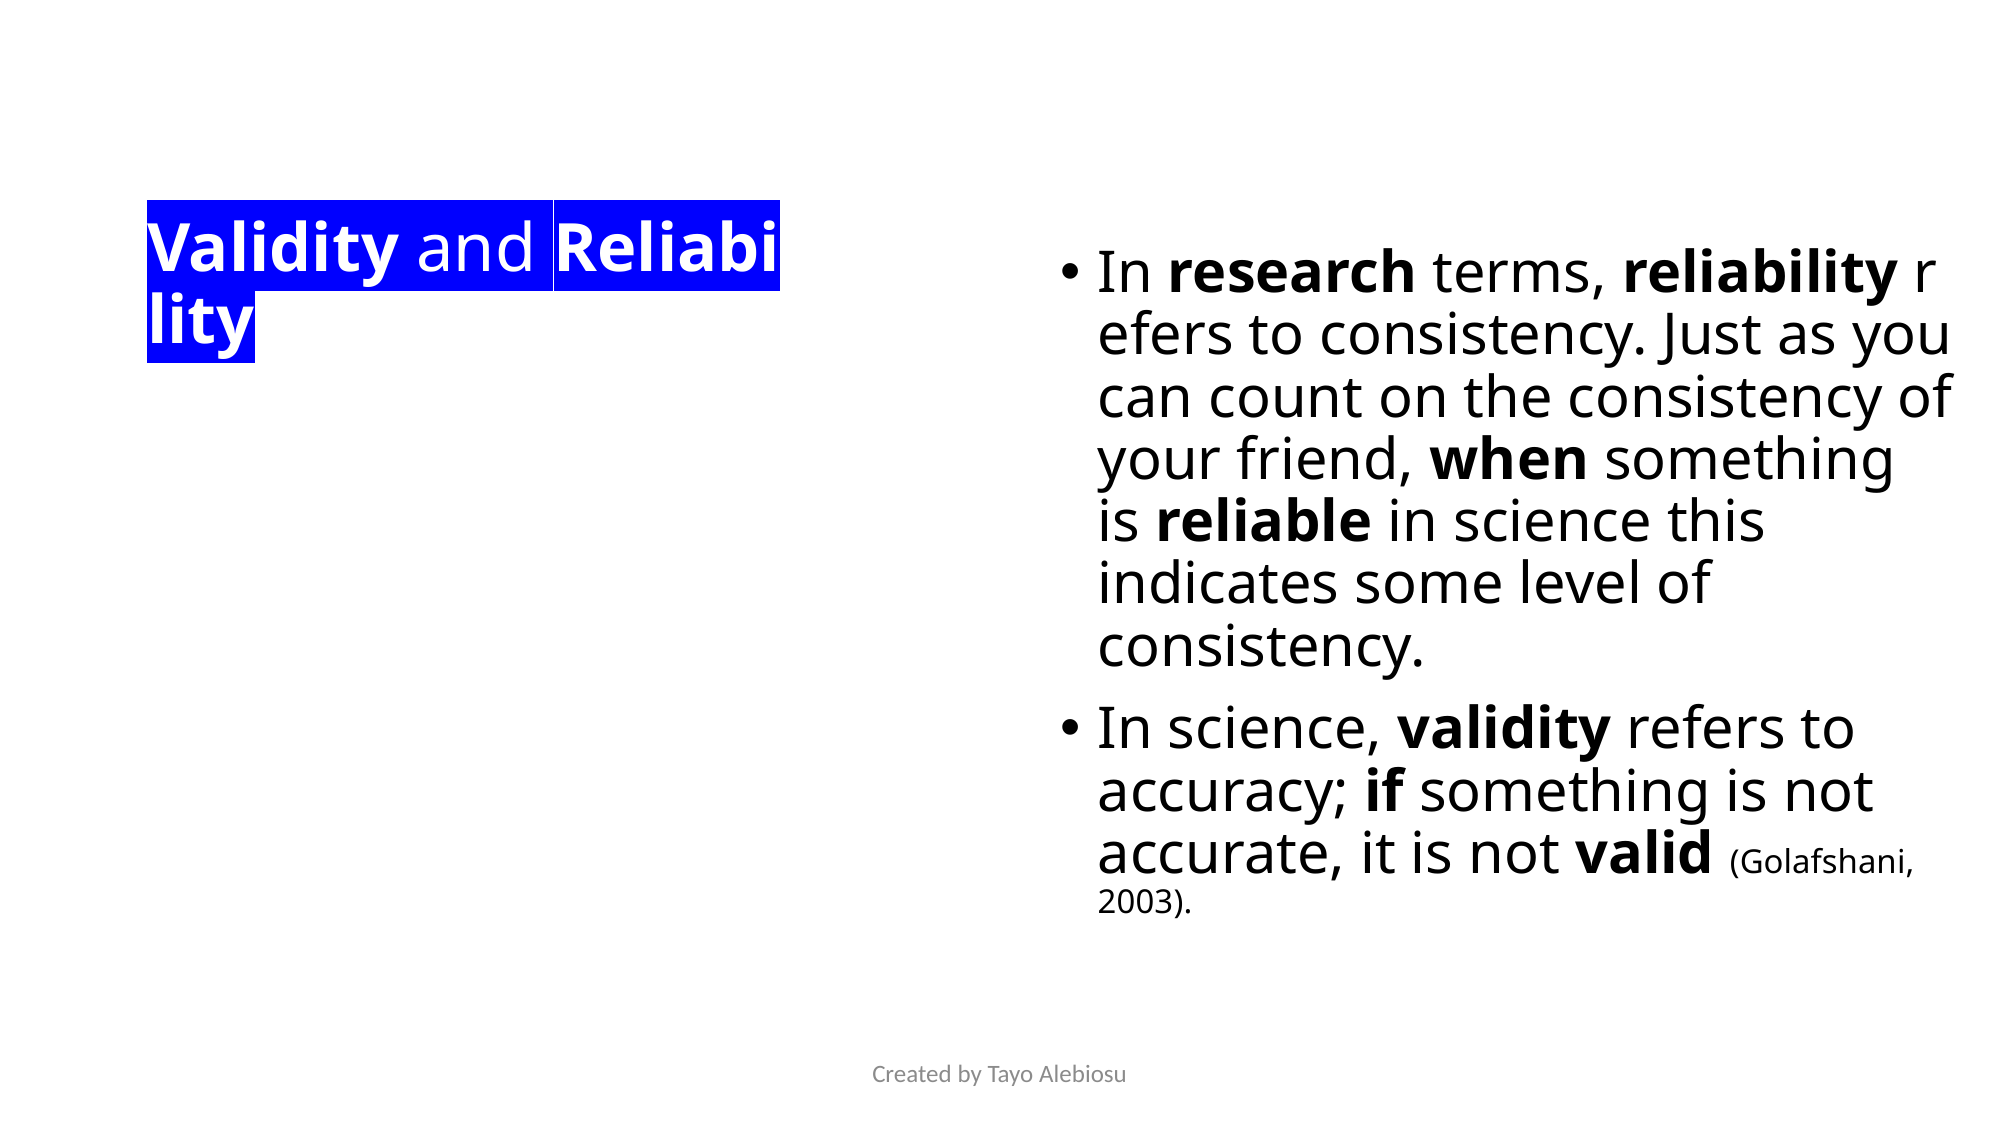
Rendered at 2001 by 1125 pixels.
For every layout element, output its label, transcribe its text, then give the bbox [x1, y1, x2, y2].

title Validity and Reliability [131, 59, 813, 572]
footer Created by Tayo Alebiosu [662, 1042, 1338, 1103]
list In research terms, reliability refers to consistency. Just as you can count on the consistency of your friend, when something is reliable in science this indicates some level of consistency. In science, validity refers to accuracy; if something is not accurate, it is not valid (Golafshani, 2003). [1045, 163, 1977, 956]
